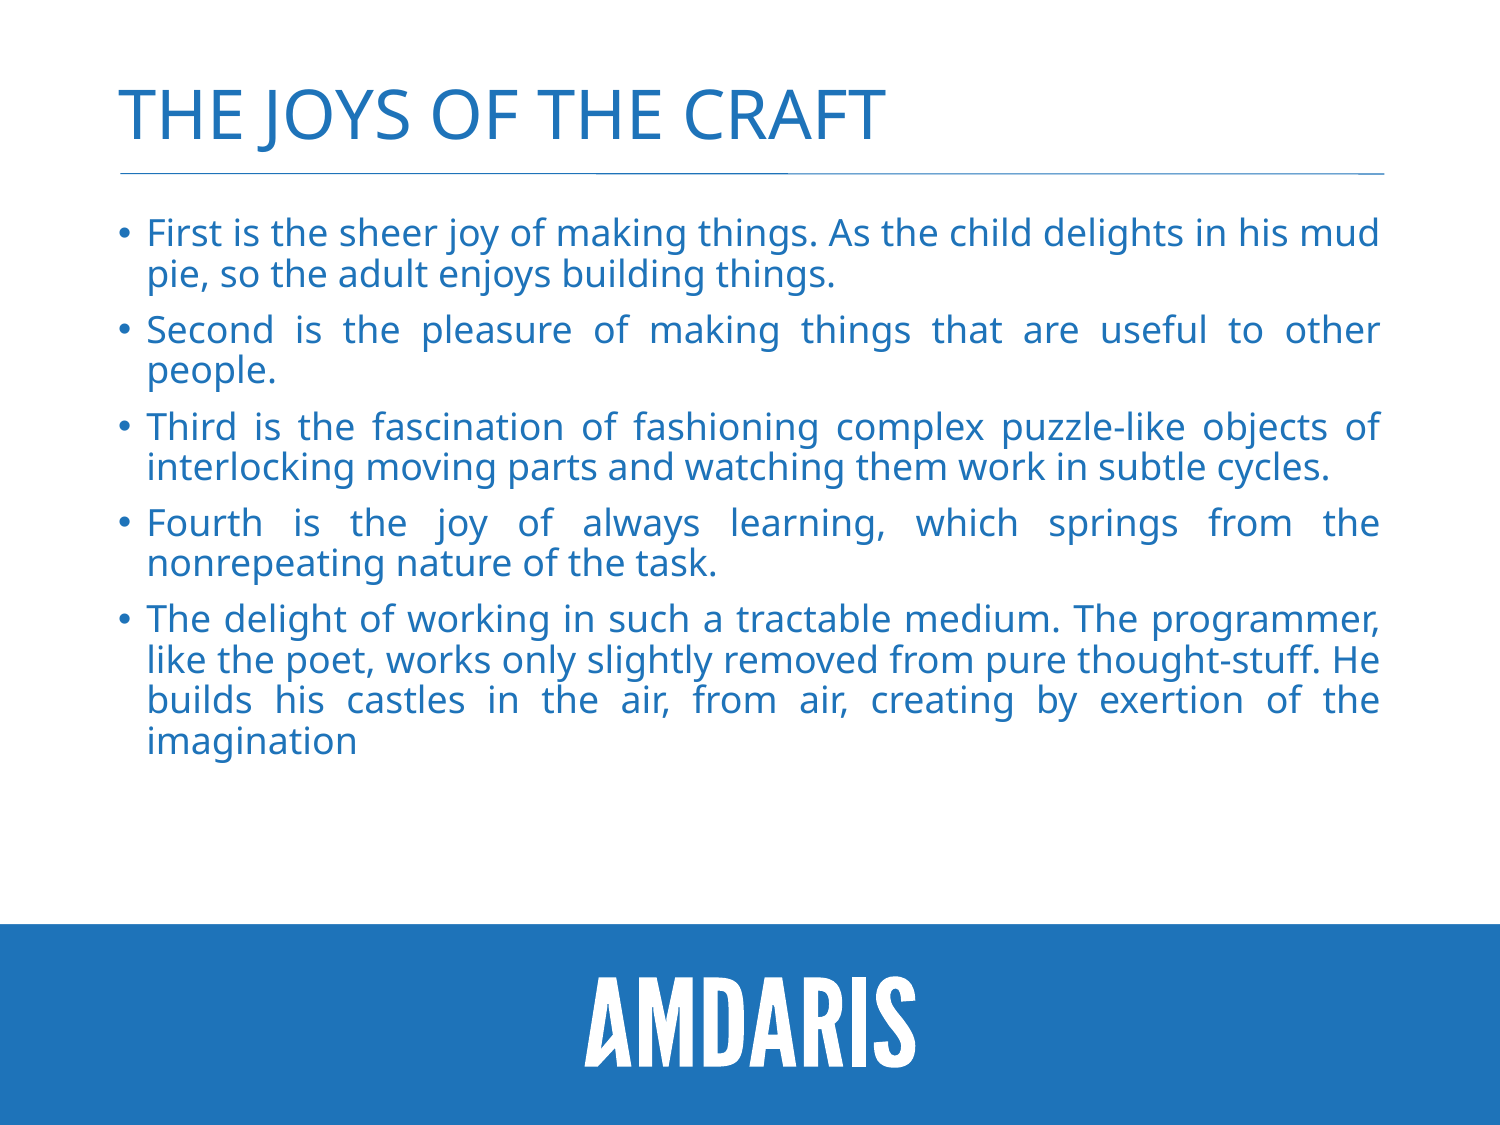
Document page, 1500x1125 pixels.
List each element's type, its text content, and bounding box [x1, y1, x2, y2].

title The Joys of the Craft [103, 59, 1397, 175]
list First is the sheer joy of making things. As the child delights in his mud pie, so the adult enjoys building things. Second is the pleasure of making things that are useful to other people. Third is the fascination of fashioning complex puzzle-like objects of interlocking moving parts and watching them work in subtle cycles. Fourth is the joy of always learning, which springs from the nonrepeating nature of the task. The delight of working in such a tractable medium. The programmer, like the poet, works only slightly removed from pure thought-stuff. He builds his castles in the air, from air, creating by exertion of the imagination [103, 206, 1397, 887]
